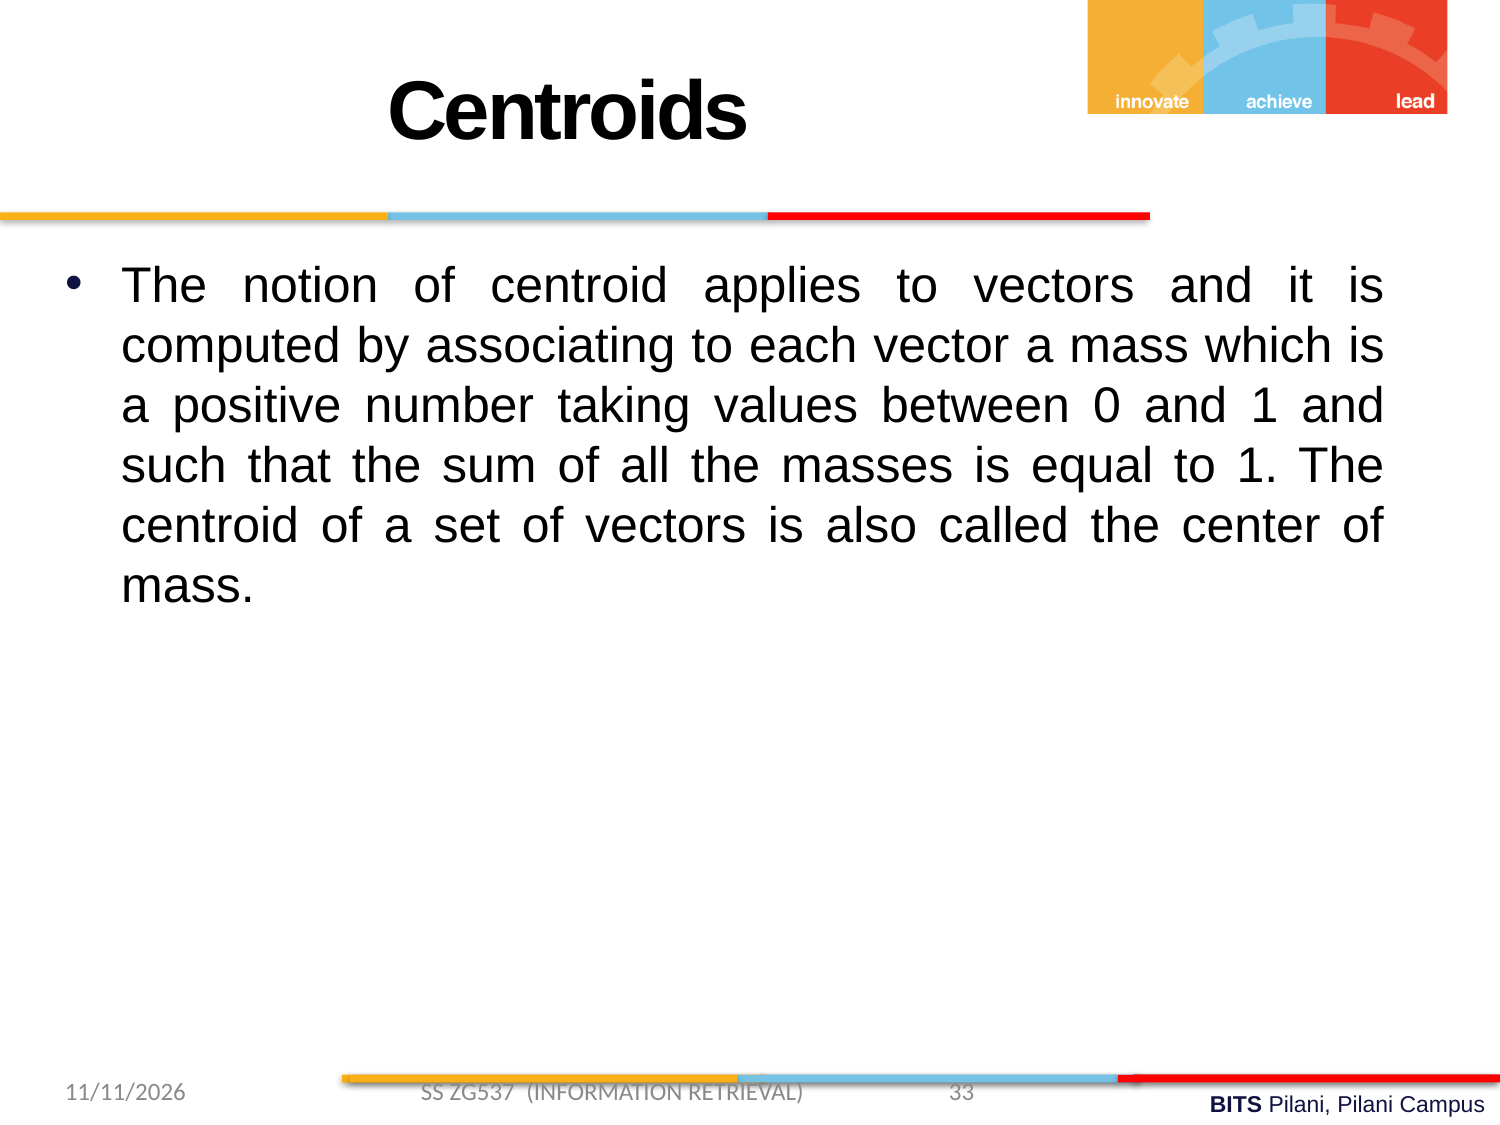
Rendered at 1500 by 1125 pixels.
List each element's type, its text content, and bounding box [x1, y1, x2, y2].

list Centroids [50, 24, 1088, 213]
text_box 2/22/2019 SS ZG537 (INFORMATION RETRIEVAL) 33 [49, 1074, 1038, 1125]
picture [1087, 0, 1448, 114]
list The notion of centroid applies to vectors and it is computed by associating to each vector a mass which is a positive number taking values between 0 and 1 and such that the sum of all the masses is equal to 1. The centroid of a set of vectors is also called the center of mass. [50, 245, 1400, 988]
